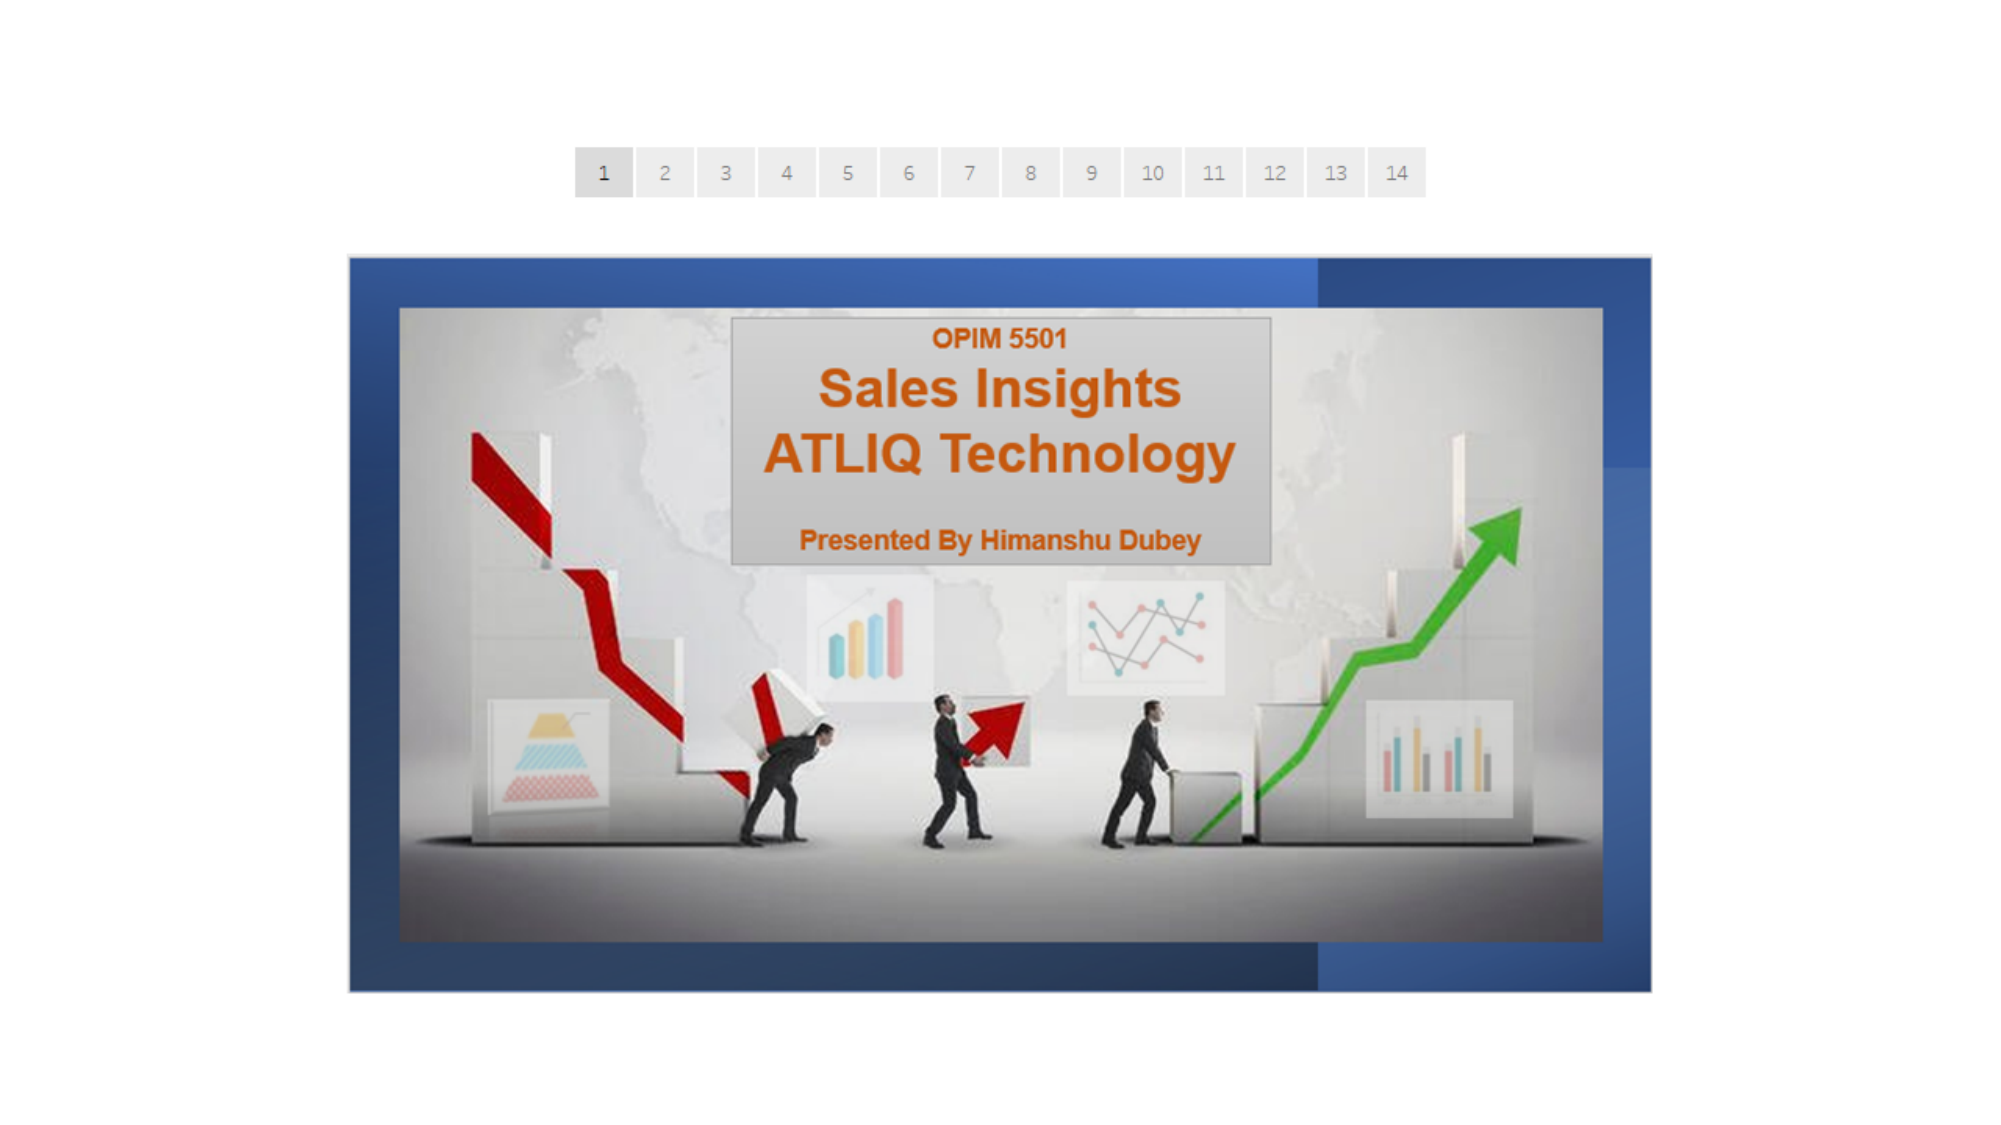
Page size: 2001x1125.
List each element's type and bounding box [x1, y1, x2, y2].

picture [97, 99, 1903, 1025]
